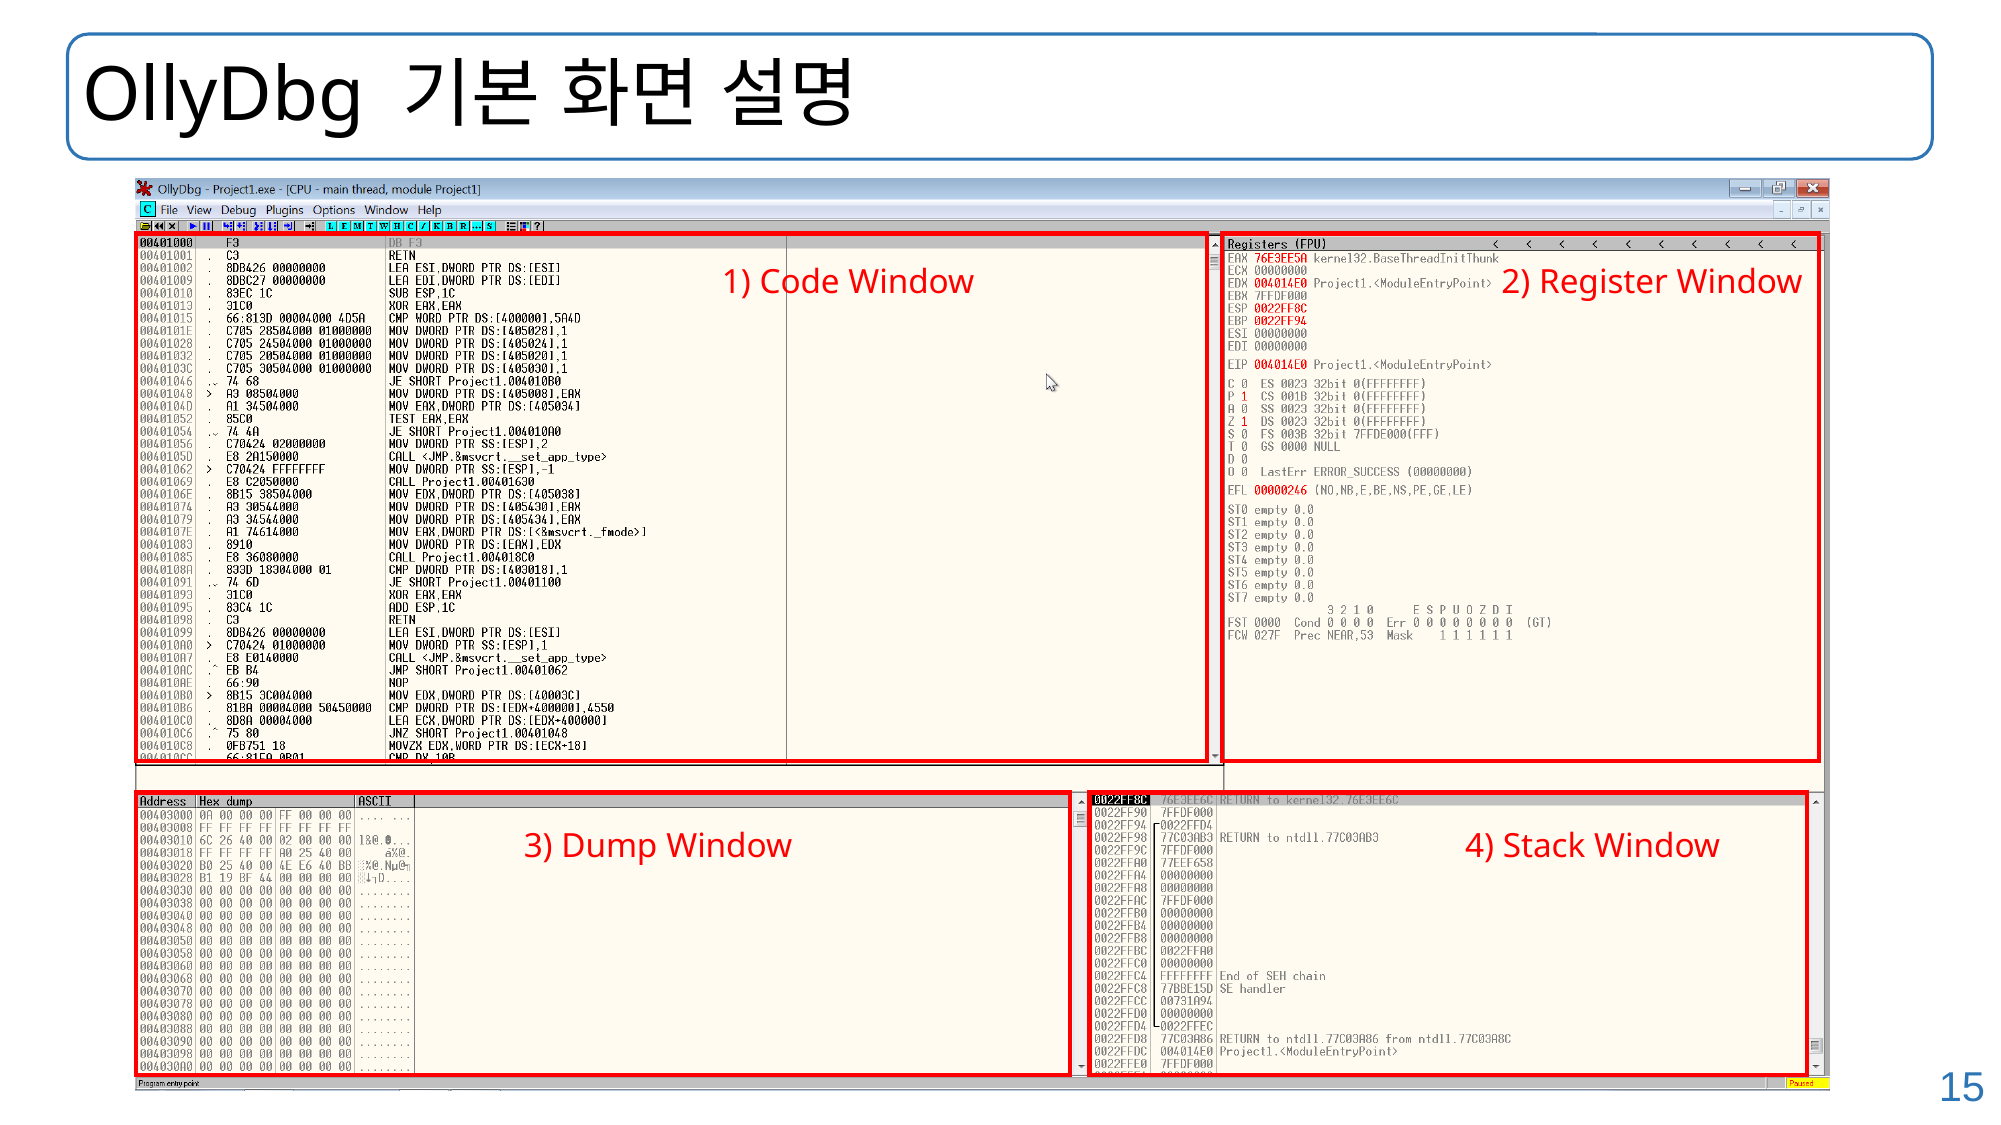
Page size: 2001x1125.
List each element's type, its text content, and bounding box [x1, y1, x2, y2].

picture [135, 178, 1830, 1091]
title OllyDbg 기본 화면 설명 [67, 34, 1933, 160]
